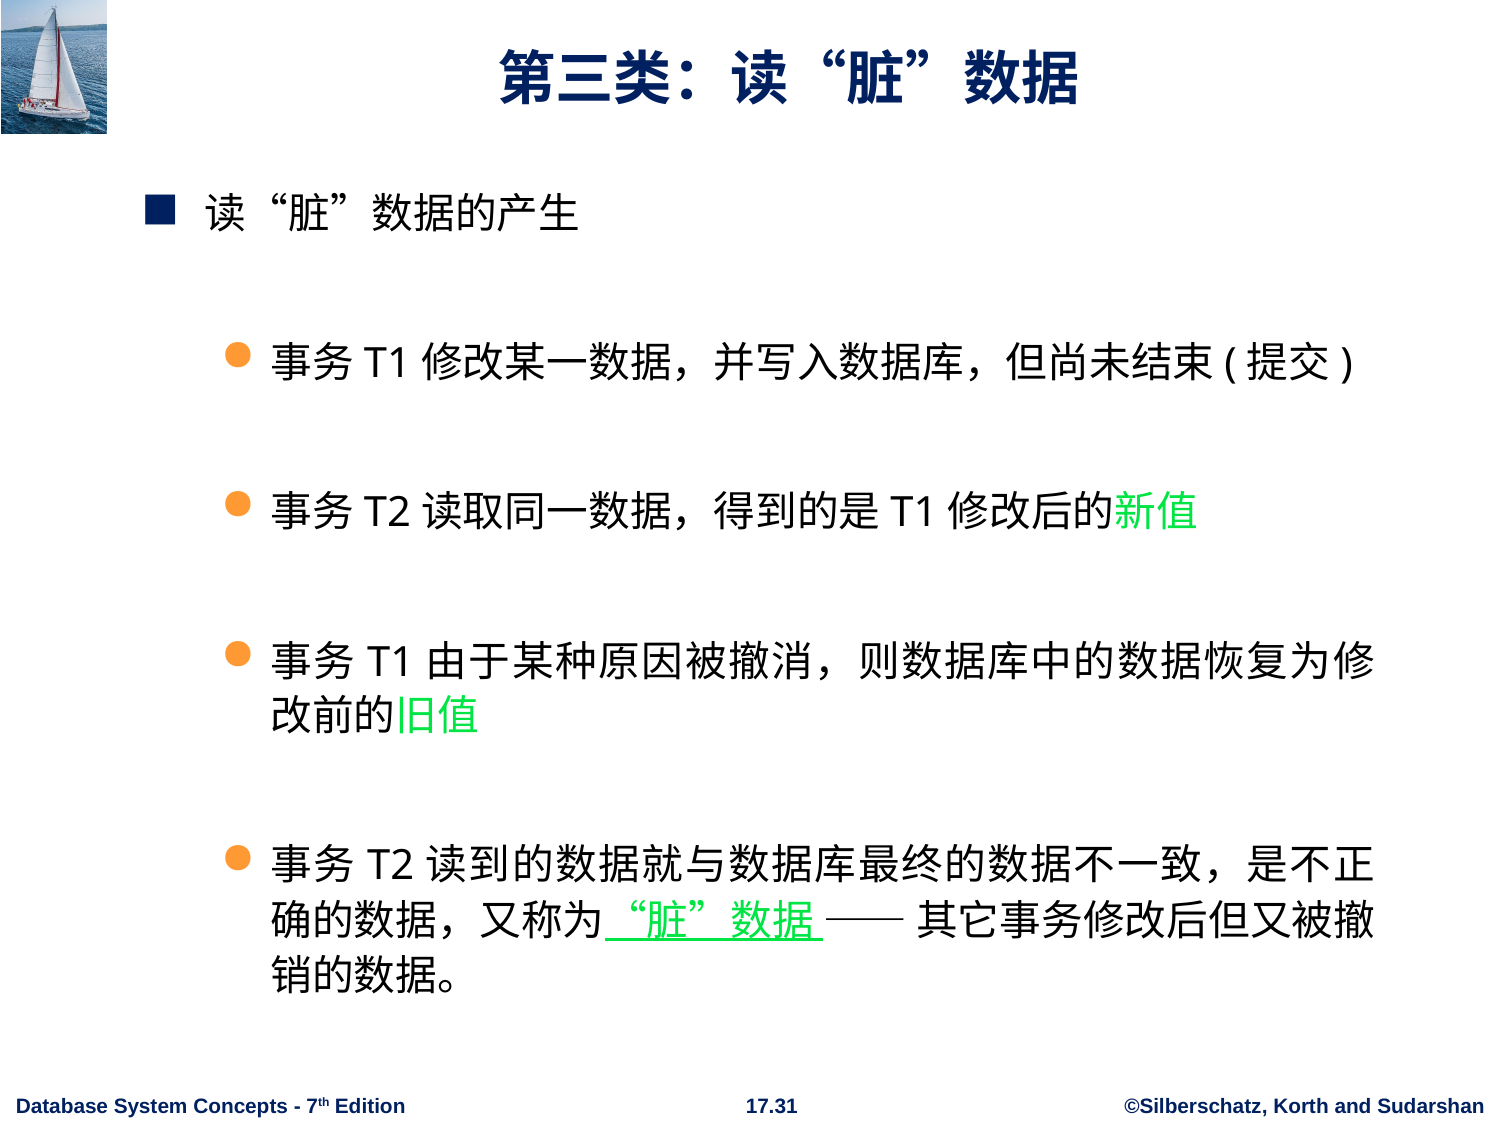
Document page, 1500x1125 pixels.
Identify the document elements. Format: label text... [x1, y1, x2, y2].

picture [1, 0, 107, 134]
title 第三类：读“脏”数据 [125, 18, 1452, 120]
list 读“脏”数据的产生 事务T1修改某一数据，并写入数据库，但尚未结束(提交) 事务T2读取同一数据，得到的是T1修改后的新值 事务T1由于某种原因被撤消，则数据库中的数据恢复为修改前的旧值 事务T2读到的数据就与数据库最终的数据不一致，是不正确的数据，又称为“脏”数据 —— 其它事务修改后但又被撤销的数据。 [133, 179, 1391, 984]
